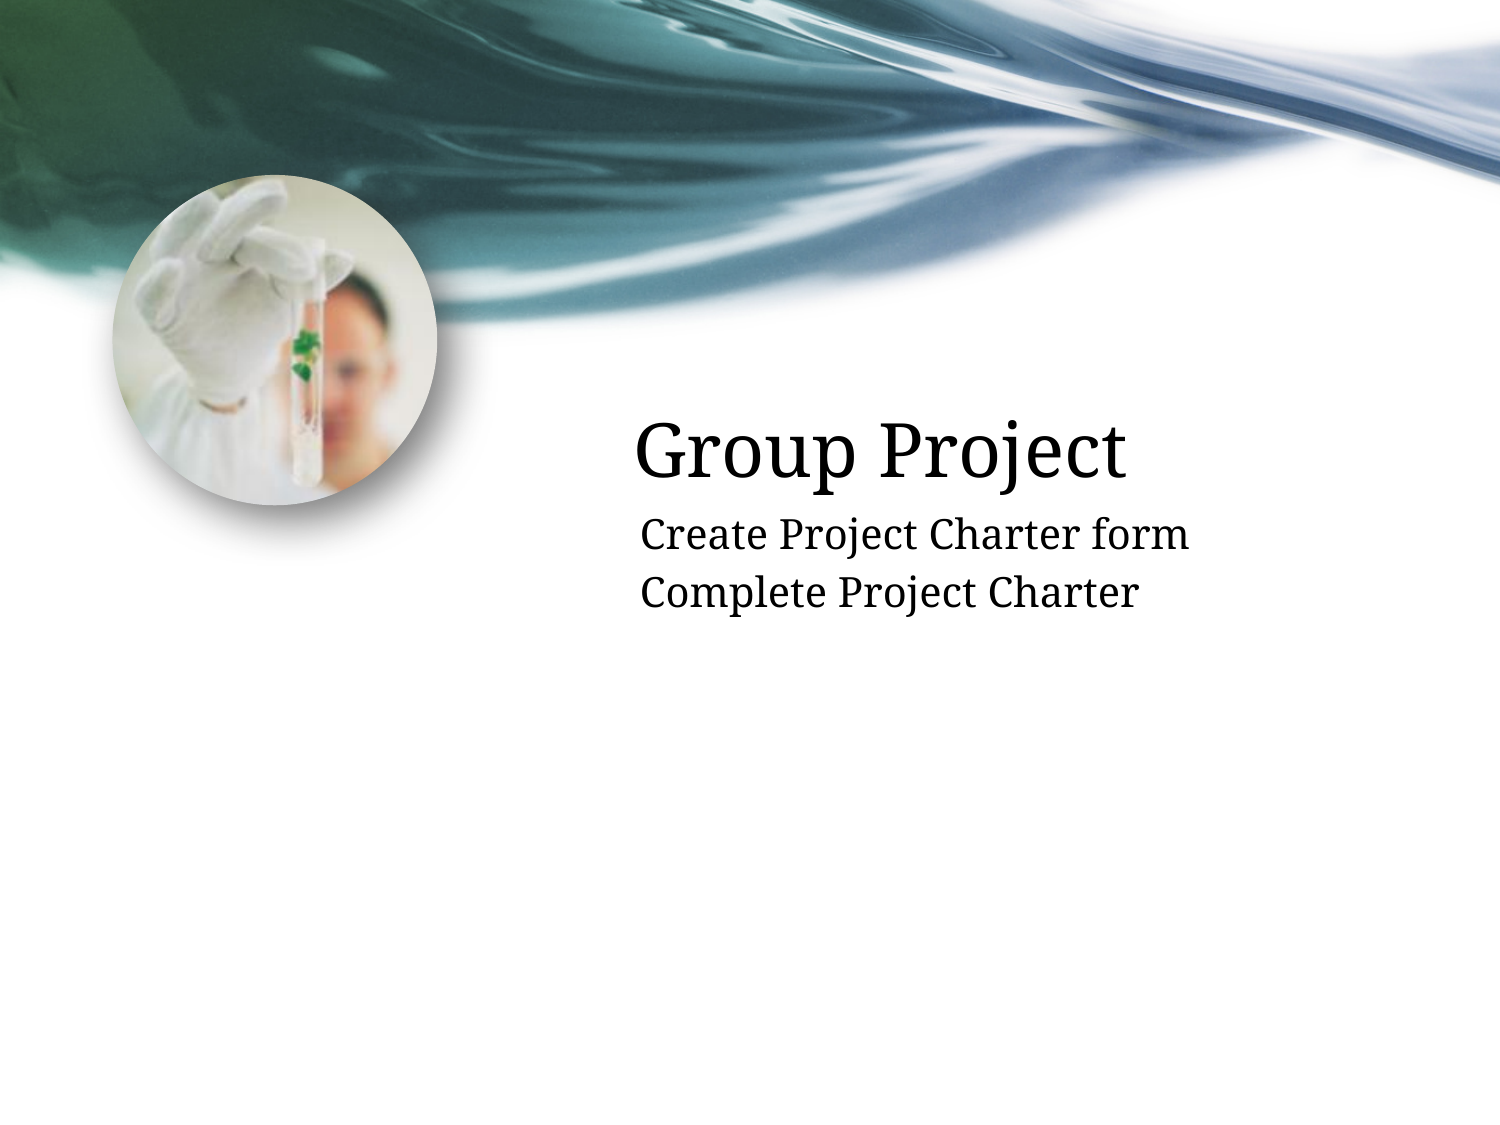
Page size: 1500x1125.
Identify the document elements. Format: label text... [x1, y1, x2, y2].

title Group Project [618, 312, 1456, 500]
list Create Project Charter form Complete Project Charter [624, 500, 1463, 747]
picture [0, 0, 1500, 905]
